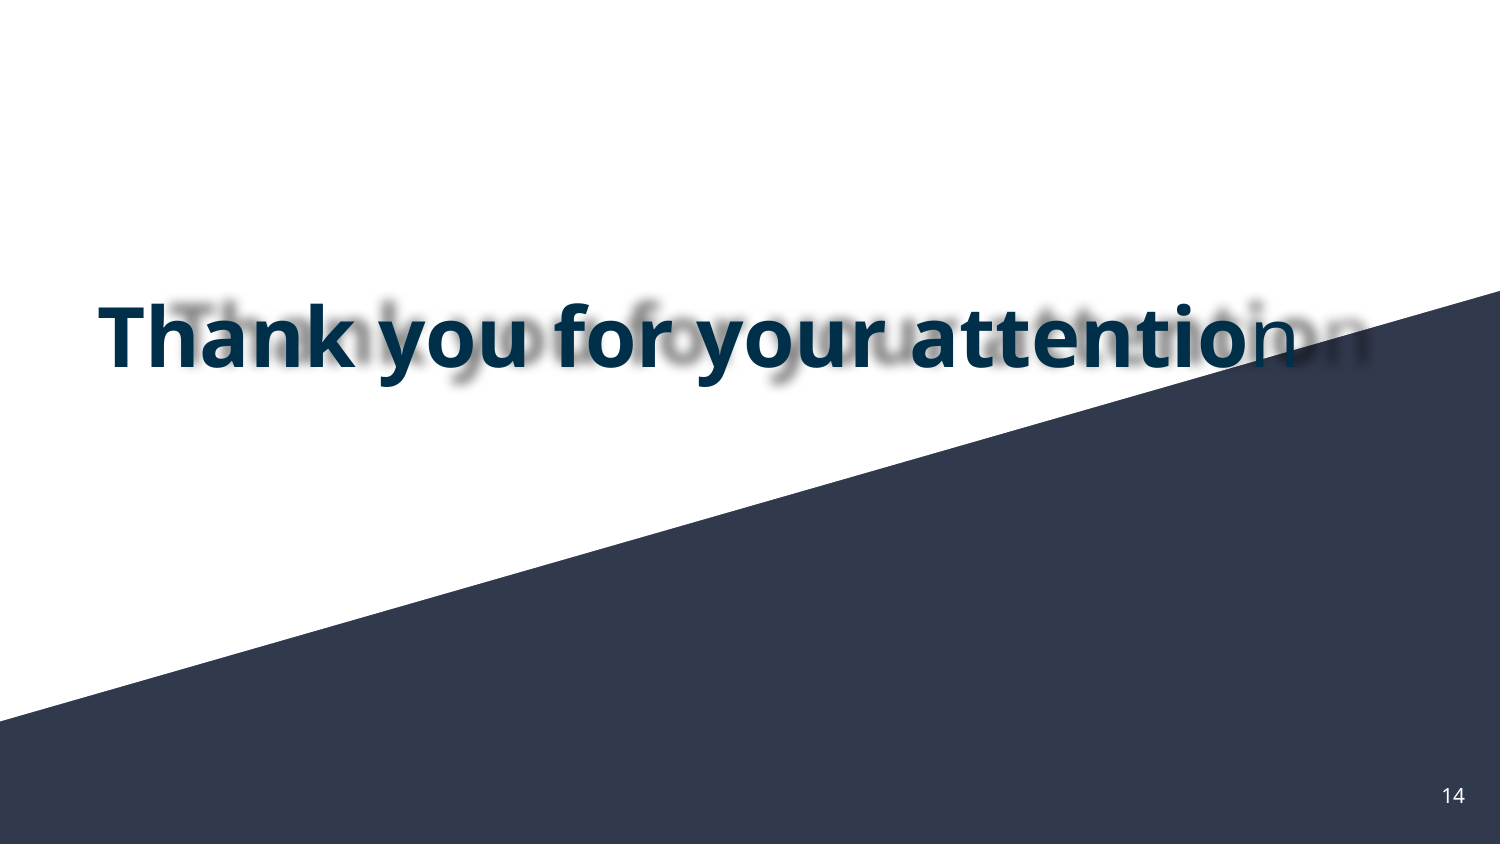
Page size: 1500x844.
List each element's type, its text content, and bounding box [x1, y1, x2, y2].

slide_number ‹#› [1389, 764, 1480, 830]
title Thank you for your attention [82, 269, 1480, 480]
